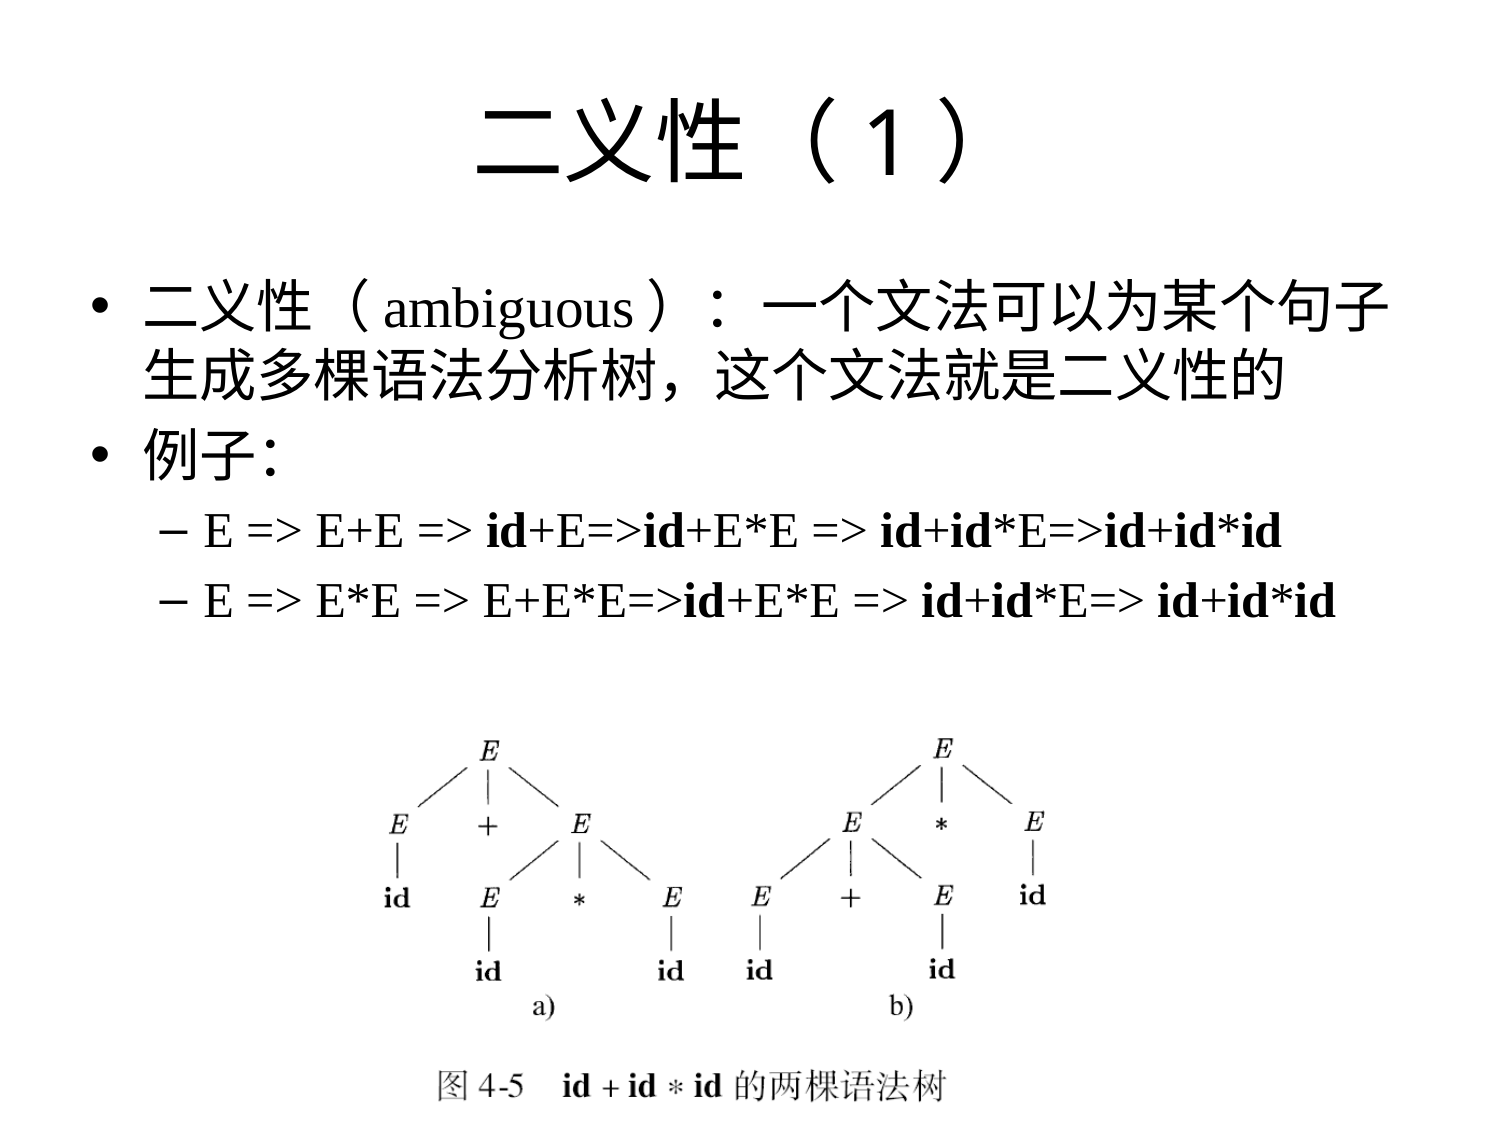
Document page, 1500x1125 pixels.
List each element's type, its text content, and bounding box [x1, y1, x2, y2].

list 二义性（ambiguous）：一个文法可以为某个句子生成多棵语法分析树，这个文法就是二义性的 例子： E => E+E => id+E=>id+E*E => id+id*E=>id+id*id E => E*E => E+E*E=>id+E*E => id+id*E=> id+id*id [75, 262, 1425, 750]
picture [374, 720, 1060, 1125]
title 二义性（1） [75, 45, 1425, 233]
